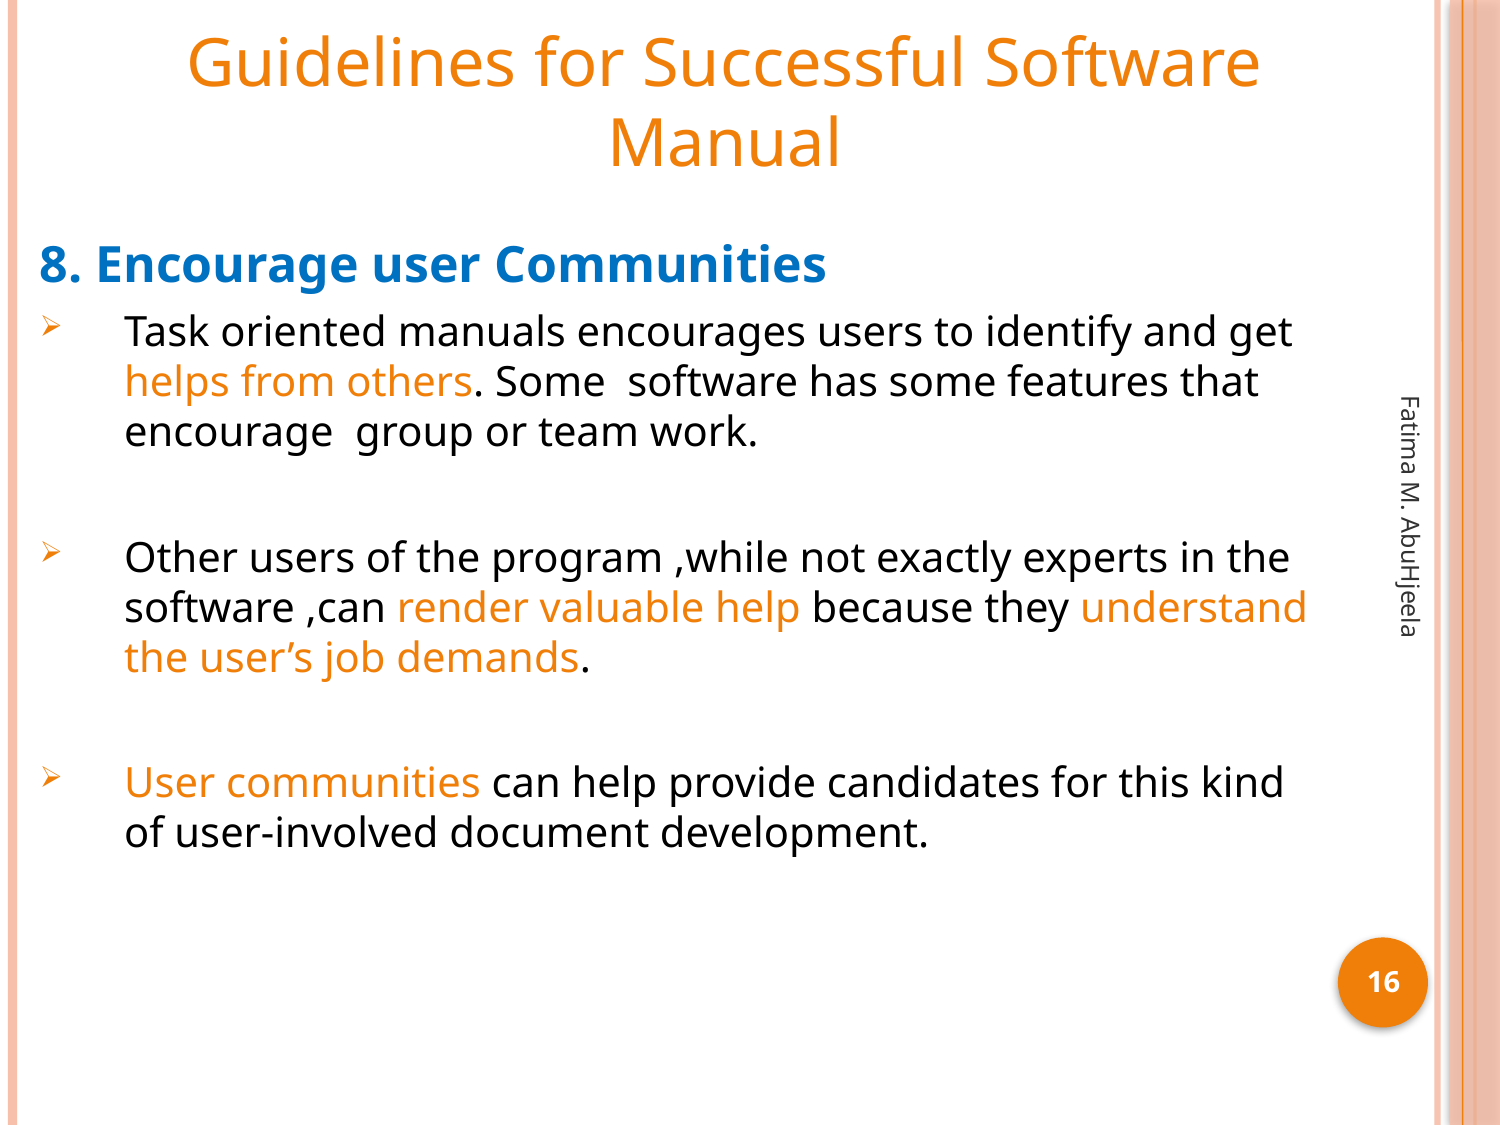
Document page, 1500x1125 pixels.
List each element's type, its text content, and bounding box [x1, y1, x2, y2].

footer Fatima M. AbuHjeela [1379, 380, 1440, 906]
title Guidelines for Successful Software Manual [112, 0, 1338, 188]
list 8. Encourage user Communities Task oriented manuals encourages users to identify and get helps from others. Some software has some features that encourage group or team work. Other users of the program ,while not exactly experts in the software ,can render valuable help because they understand the user’s job demands. User communities can help provide candidates for this kind of user-involved document development. [24, 224, 1350, 1075]
slide_number 16 [1333, 940, 1434, 1027]
